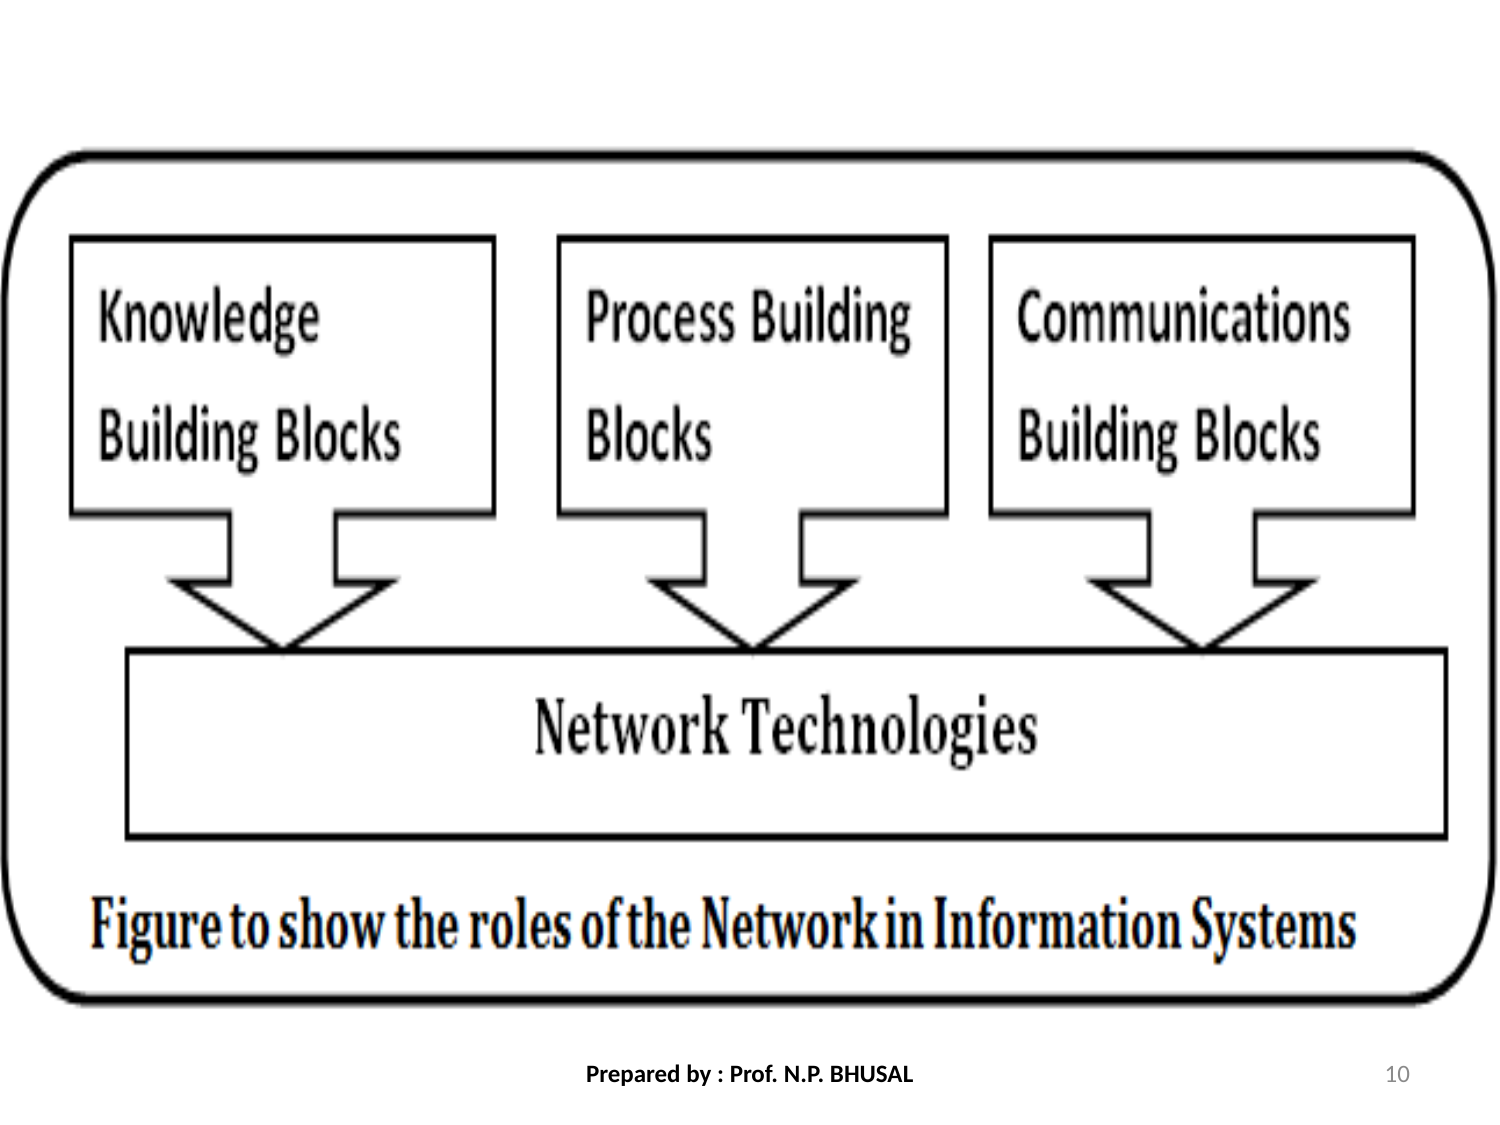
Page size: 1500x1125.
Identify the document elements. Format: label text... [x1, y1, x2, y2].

picture [0, 137, 1500, 1013]
slide_number 10 [1074, 1042, 1425, 1103]
footer Prepared by : Prof. N.P. BHUSAL [512, 1042, 988, 1103]
